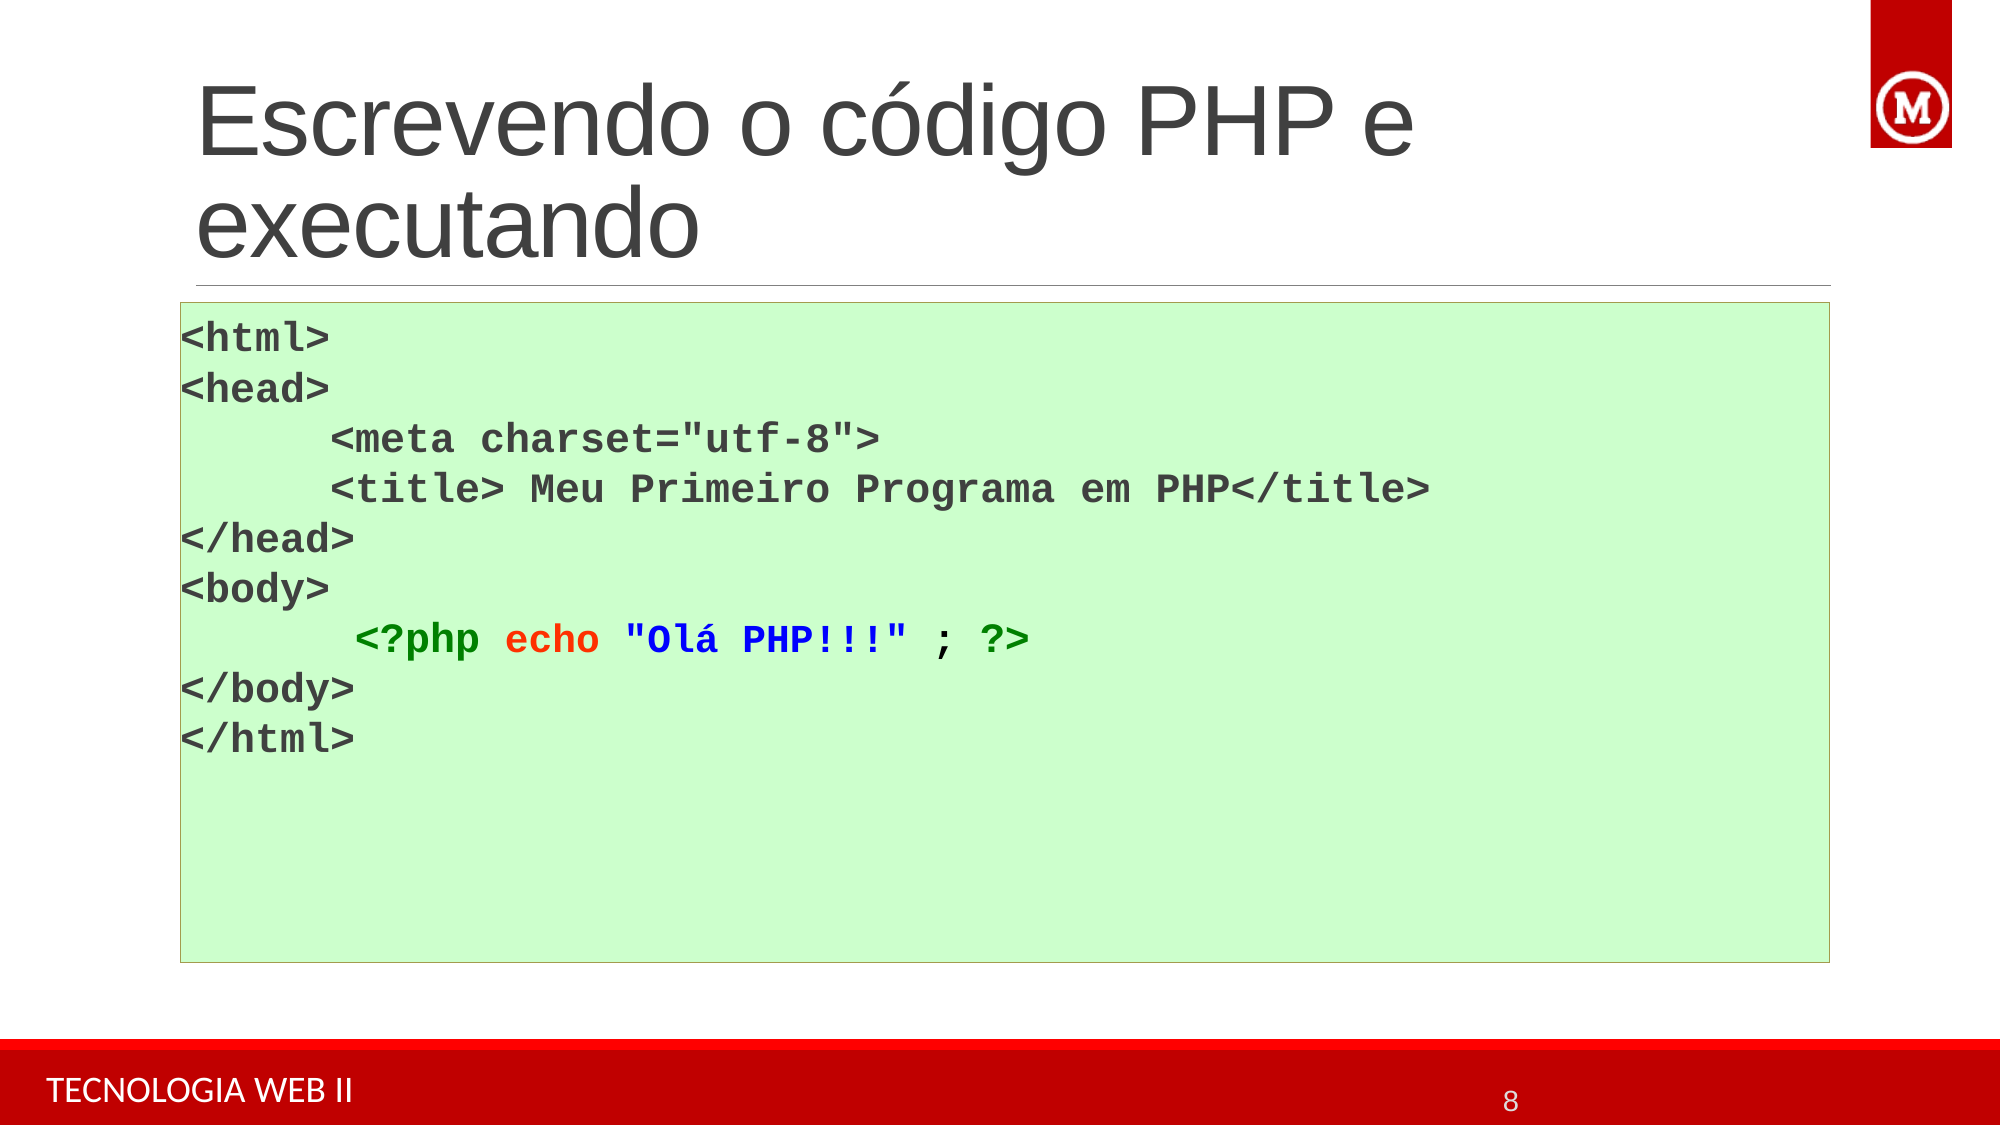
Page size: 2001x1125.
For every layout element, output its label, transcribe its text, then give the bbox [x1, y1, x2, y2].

picture [1873, 69, 1953, 148]
title Escrevendo o código PHP e executando [180, 47, 1830, 285]
slide_number 8 [1488, 1074, 1955, 1125]
list <html> <head> <meta charset="utf-8"> <title> Meu Primeiro Programa em PHP</title> </head> <body> <?php echo "Olá PHP!!!" ; ?> </body> </html> [180, 302, 1830, 963]
